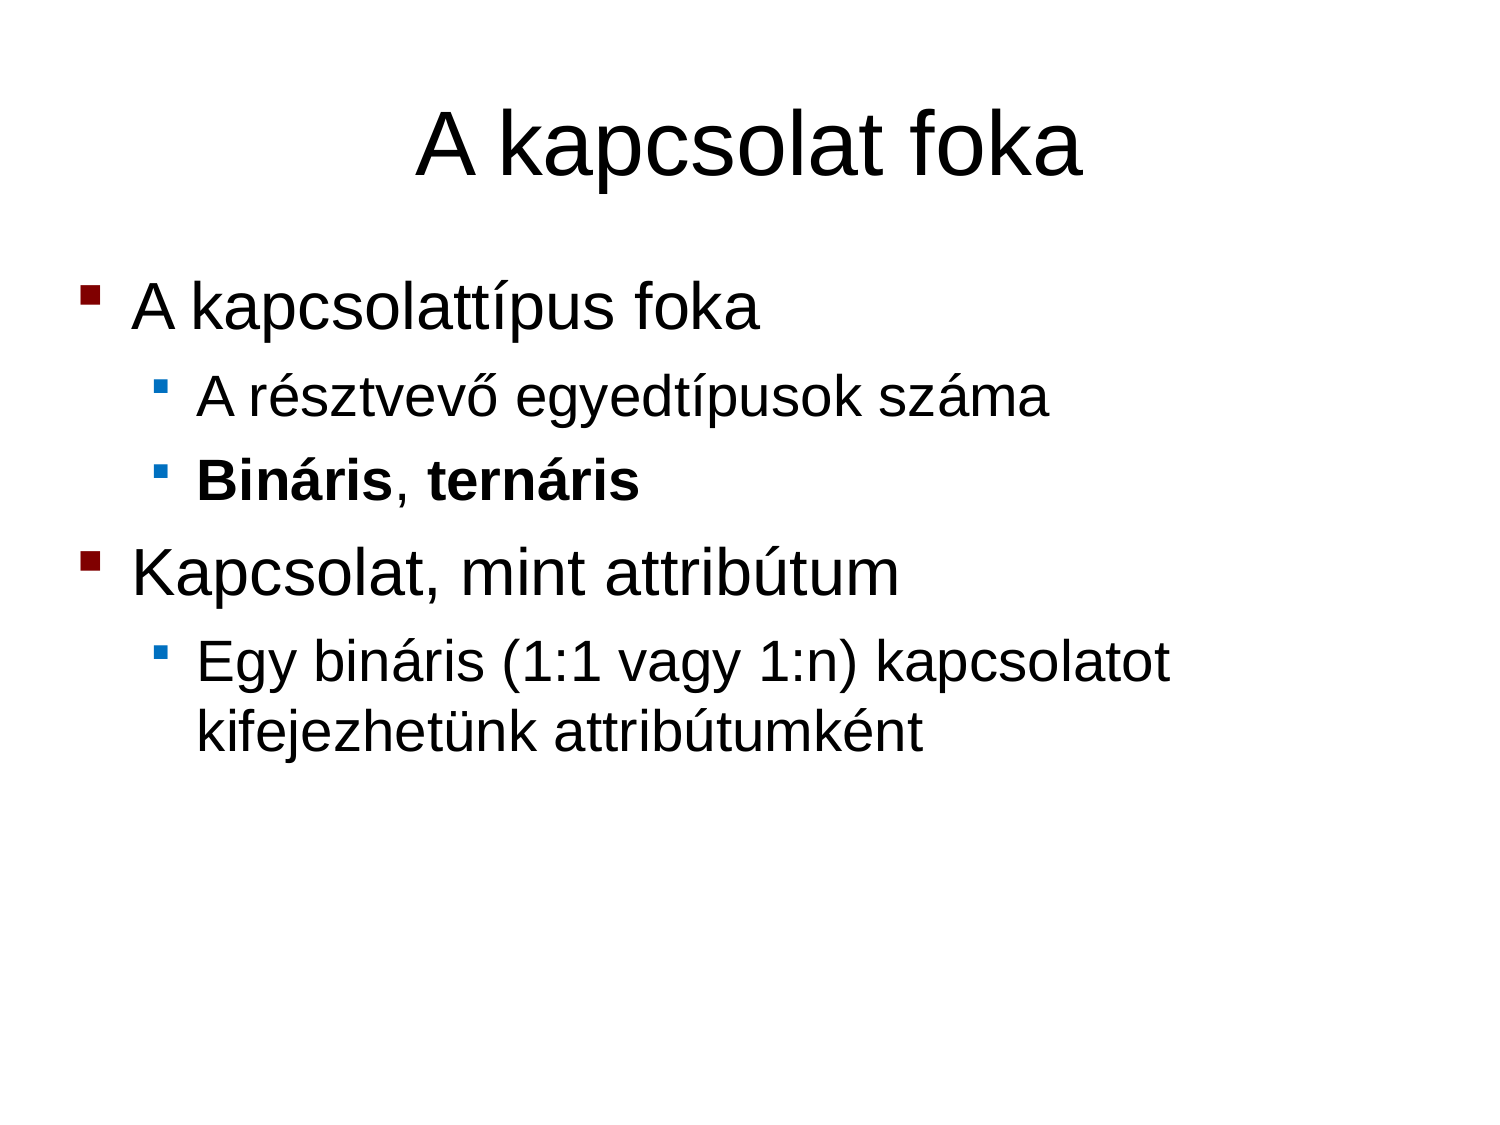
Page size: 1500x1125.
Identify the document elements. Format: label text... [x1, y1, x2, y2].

list A kapcsolattípus foka A résztvevő egyedtípusok száma Bináris, ternáris Kapcsolat, mint attribútum Egy bináris (1:1 vagy 1:n) kapcsolatot kifejezhetünk attribútumként [75, 263, 1425, 1006]
title A kapcsolat foka [75, 44, 1425, 233]
